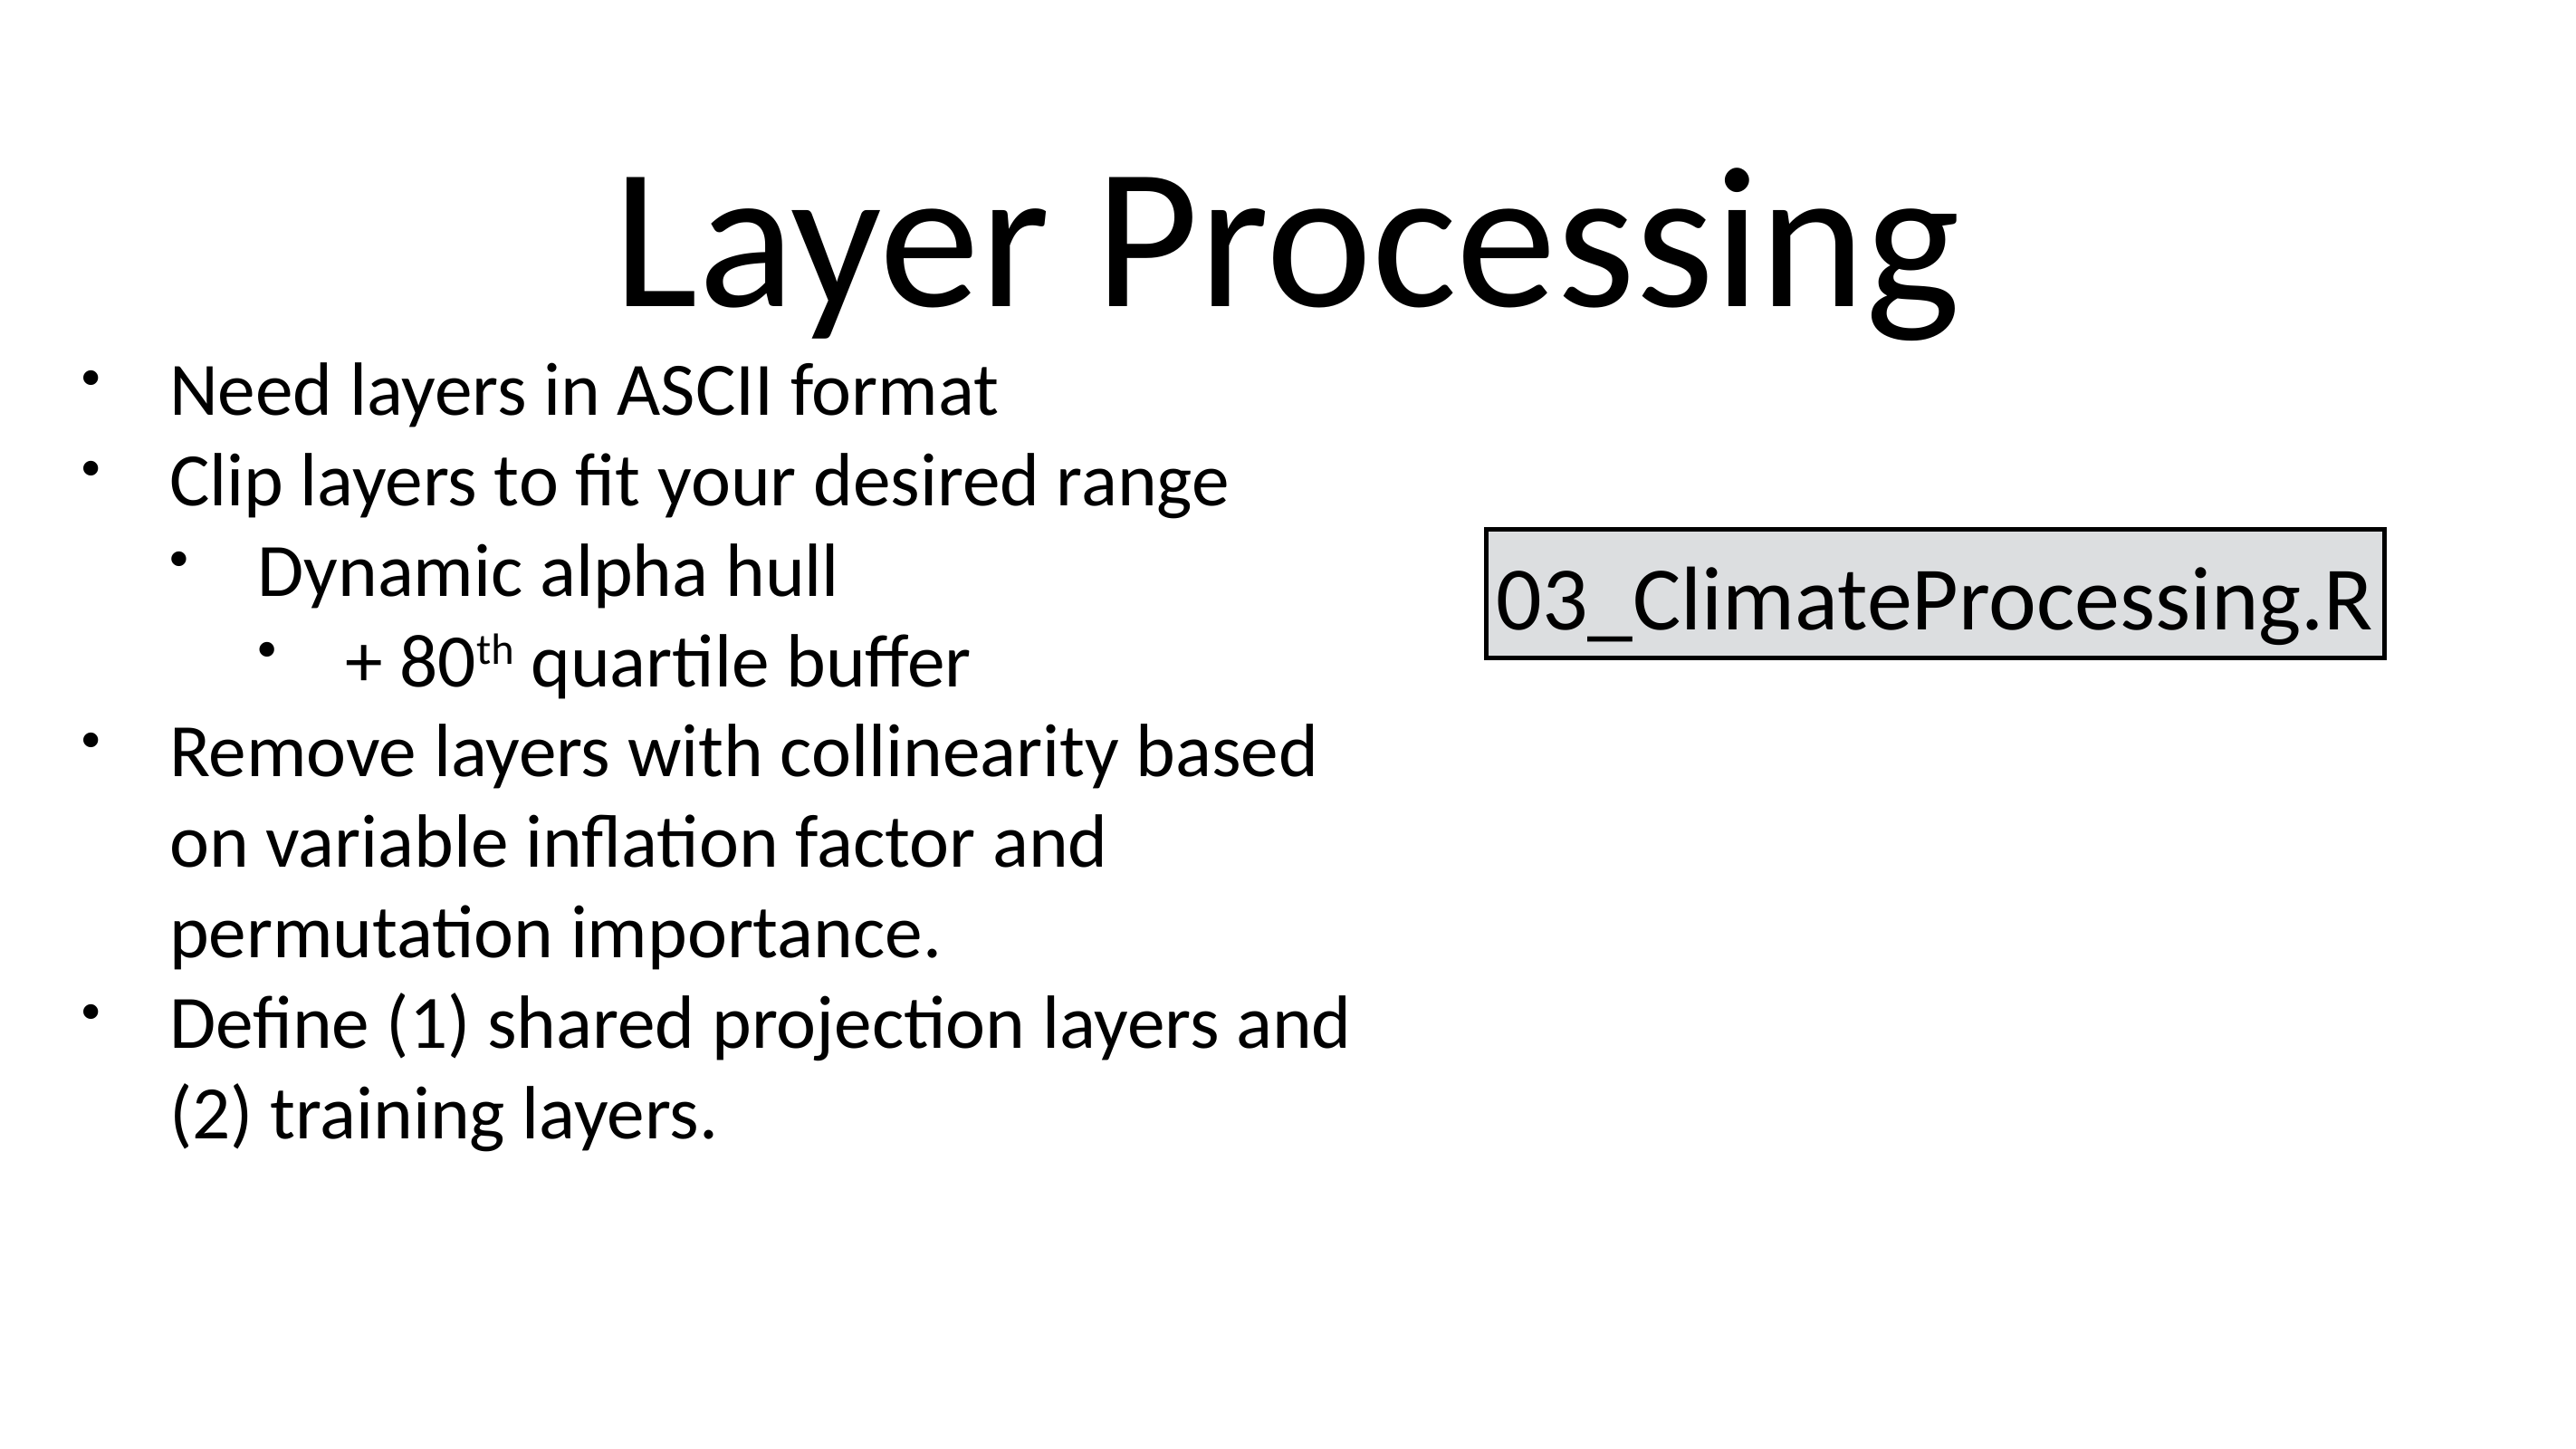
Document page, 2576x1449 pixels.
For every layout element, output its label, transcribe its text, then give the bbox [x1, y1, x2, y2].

title Layer Processing [187, 65, 2388, 388]
text_box 03_ClimateProcessing.R [1486, 529, 2385, 658]
list Need layers in ASCII format Clip layers to fit your desired range Dynamic alpha hull + 80th quartile buffer Remove layers with collinearity based on variable inflation factor and permutation importance. Define (1) shared projection layers and (2) training layers. [72, 331, 1418, 1375]
